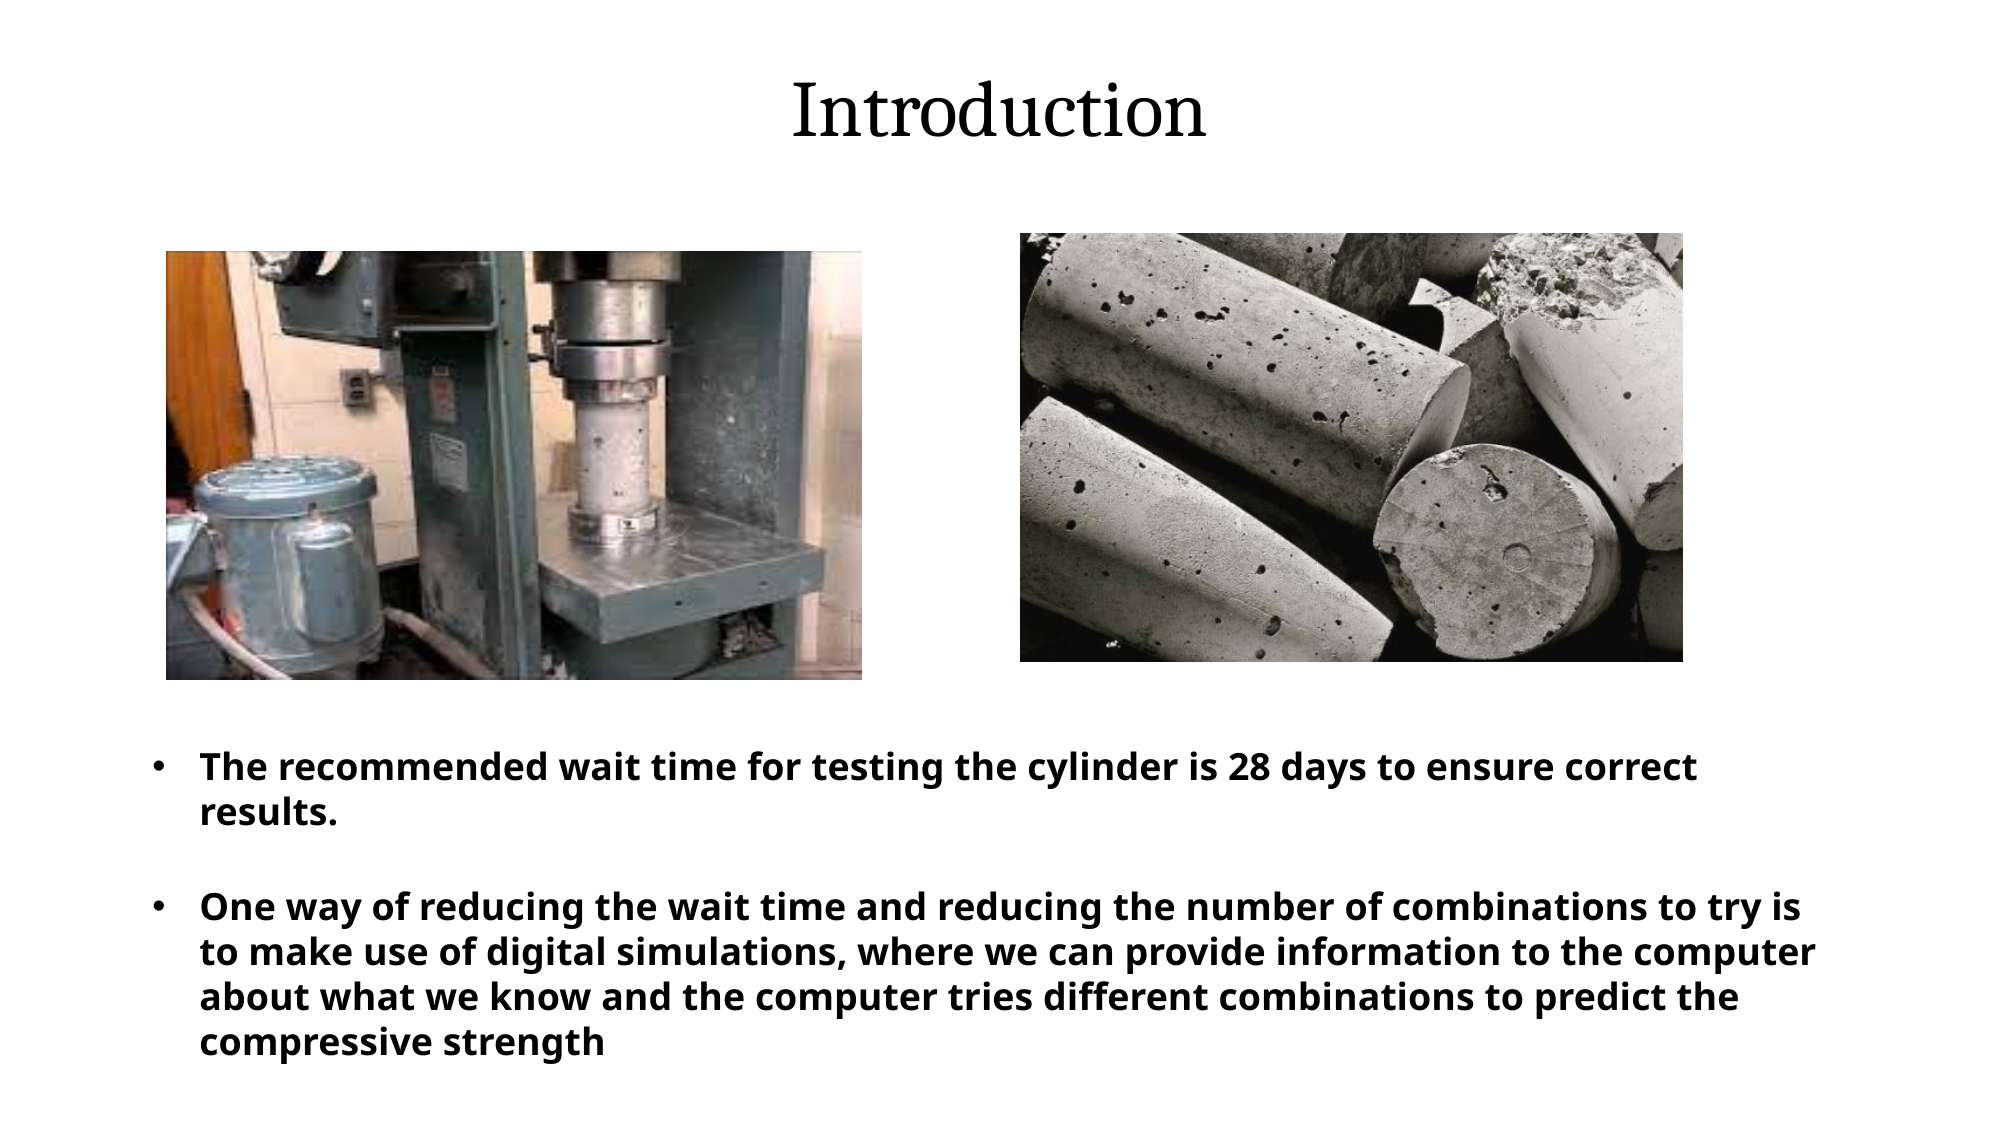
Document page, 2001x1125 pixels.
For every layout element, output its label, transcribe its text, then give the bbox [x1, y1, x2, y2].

picture [1020, 233, 1683, 662]
text_box The recommended wait time for testing the cylinder is 28 days to ensure correct results. One way of reducing the wait time and reducing the number of combinations to try is to make use of digital simulations, where we can provide information to the computer about what we know and the computer tries different combinations to predict the compressive strength [137, 735, 1863, 1071]
title Introduction [137, 59, 1863, 162]
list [165, 251, 862, 680]
